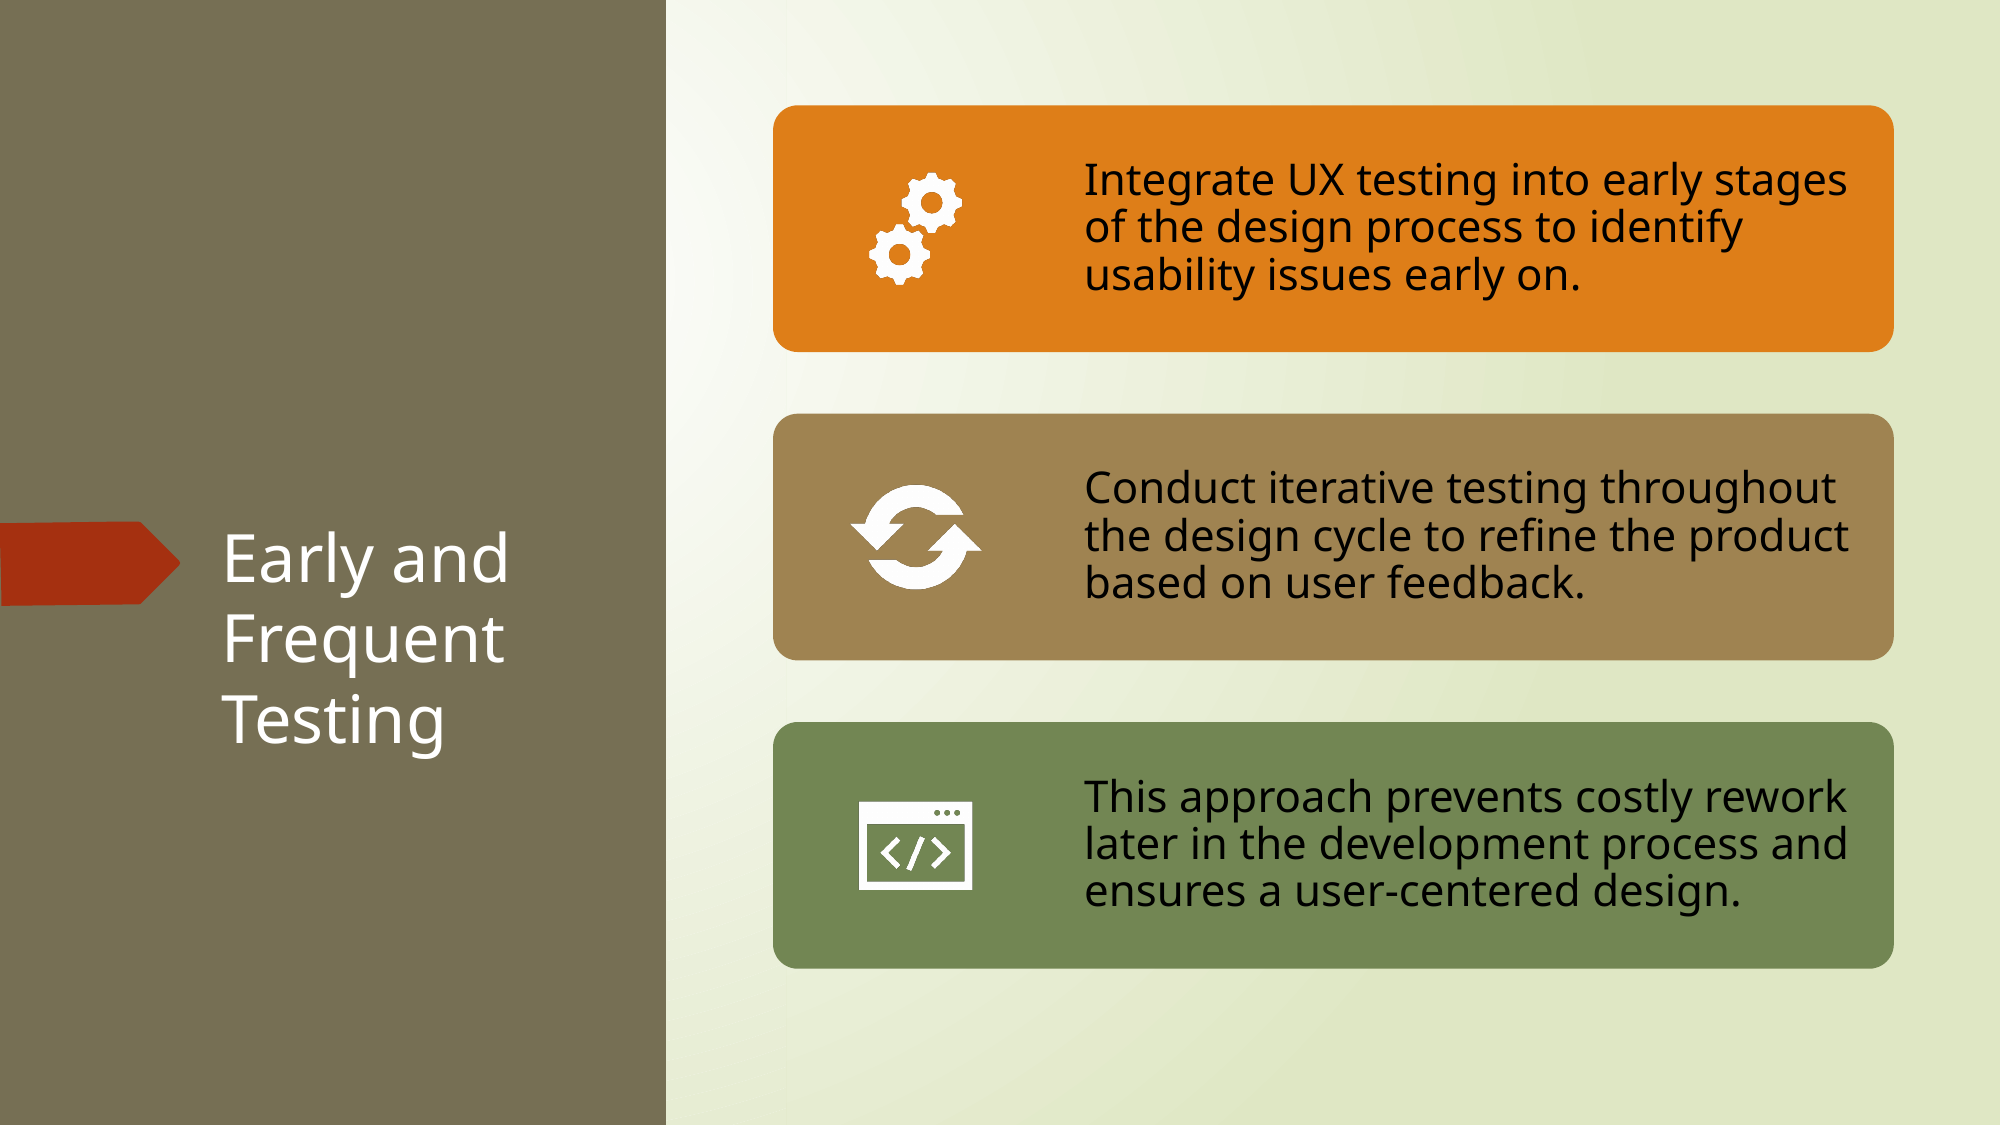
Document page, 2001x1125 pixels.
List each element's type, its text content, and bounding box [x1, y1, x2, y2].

title Early and Frequent Testing [206, 508, 610, 1006]
text_box [785, 0, 2000, 1125]
text_box [0, 0, 667, 1125]
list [772, 104, 1895, 970]
text_box [0, 521, 181, 606]
